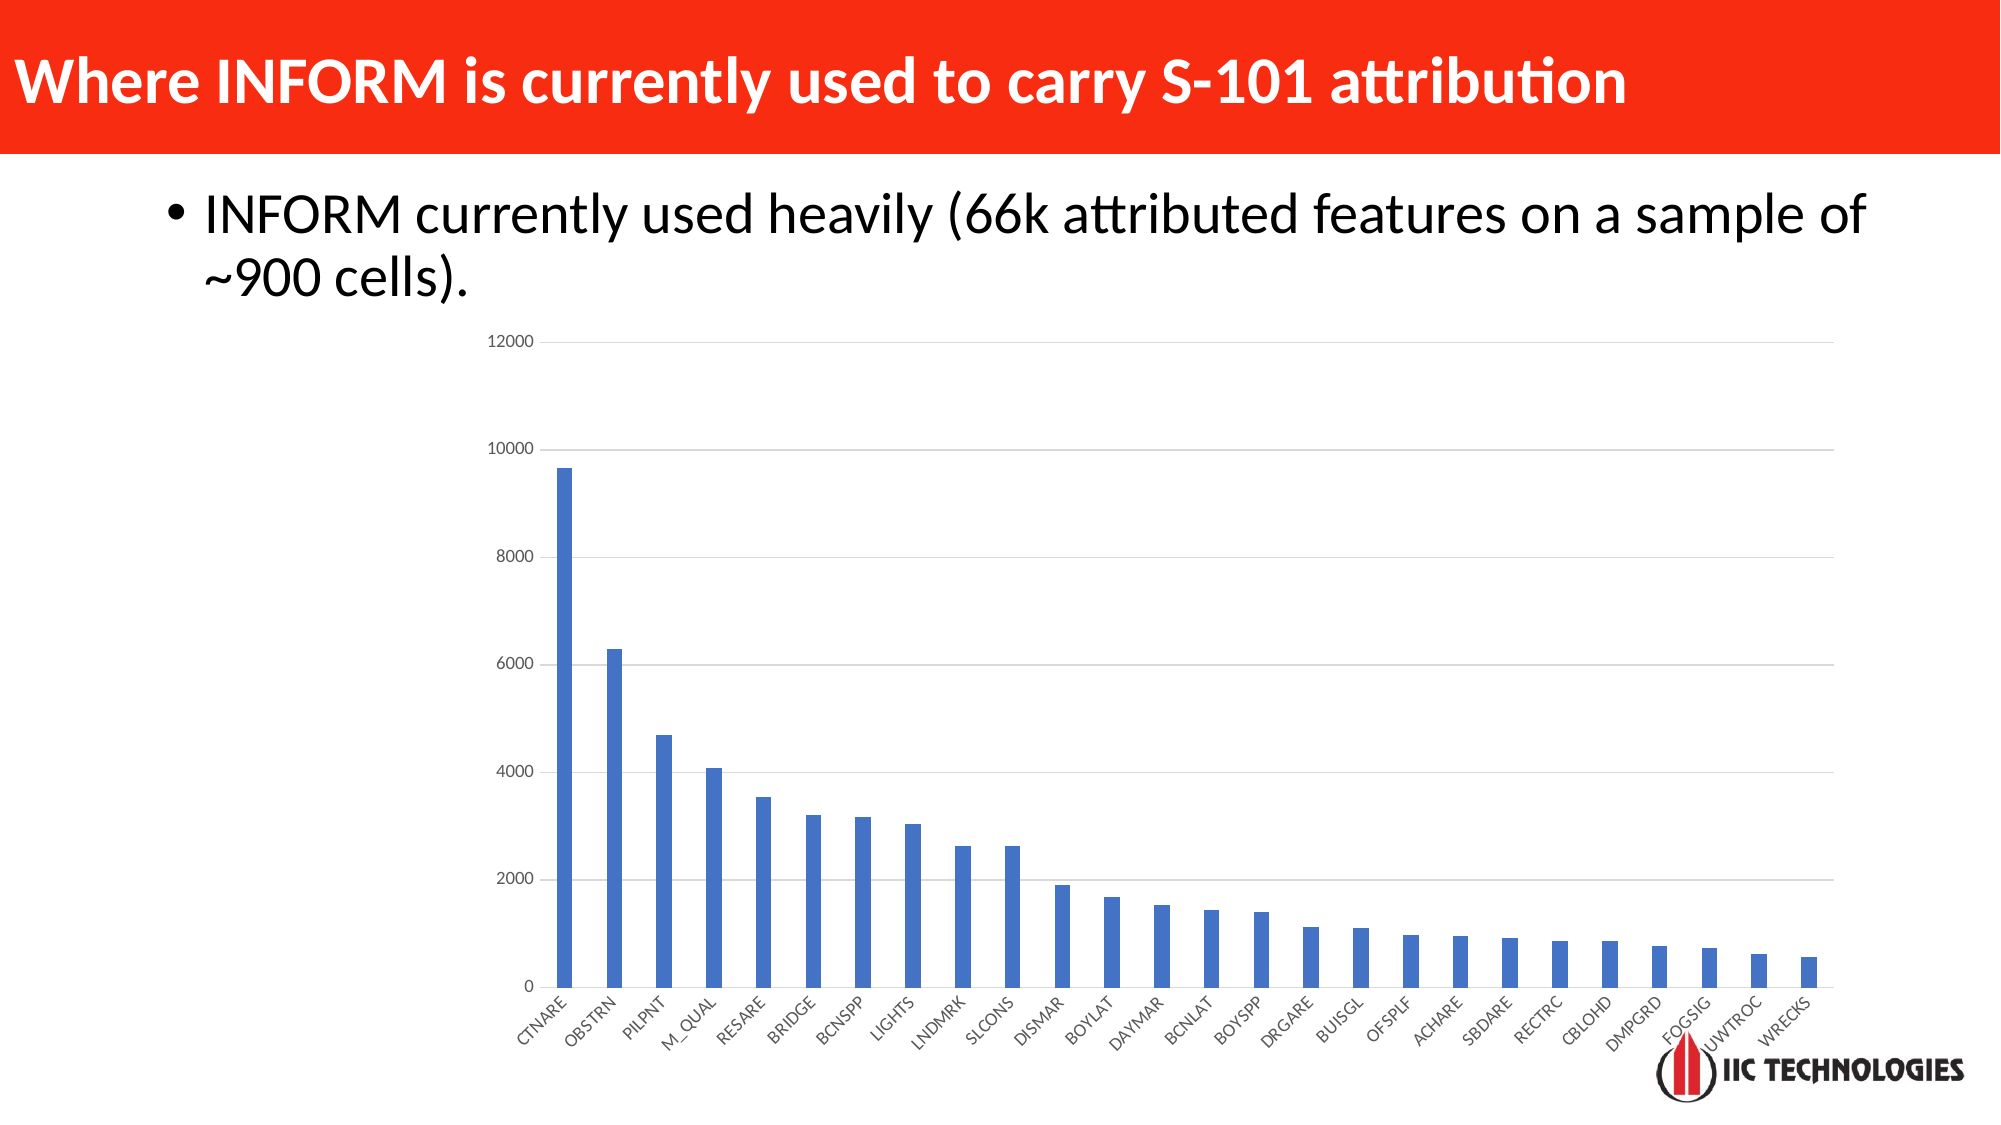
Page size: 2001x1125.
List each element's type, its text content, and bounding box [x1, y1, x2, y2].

chart [458, 317, 1862, 1073]
list INFORM currently used heavily (66k attributed features on a sample of ~900 cells). [151, 176, 1967, 1004]
picture [1653, 1028, 1967, 1105]
text_box Where INFORM is currently used to carry S-101 attribution [0, 0, 2000, 154]
